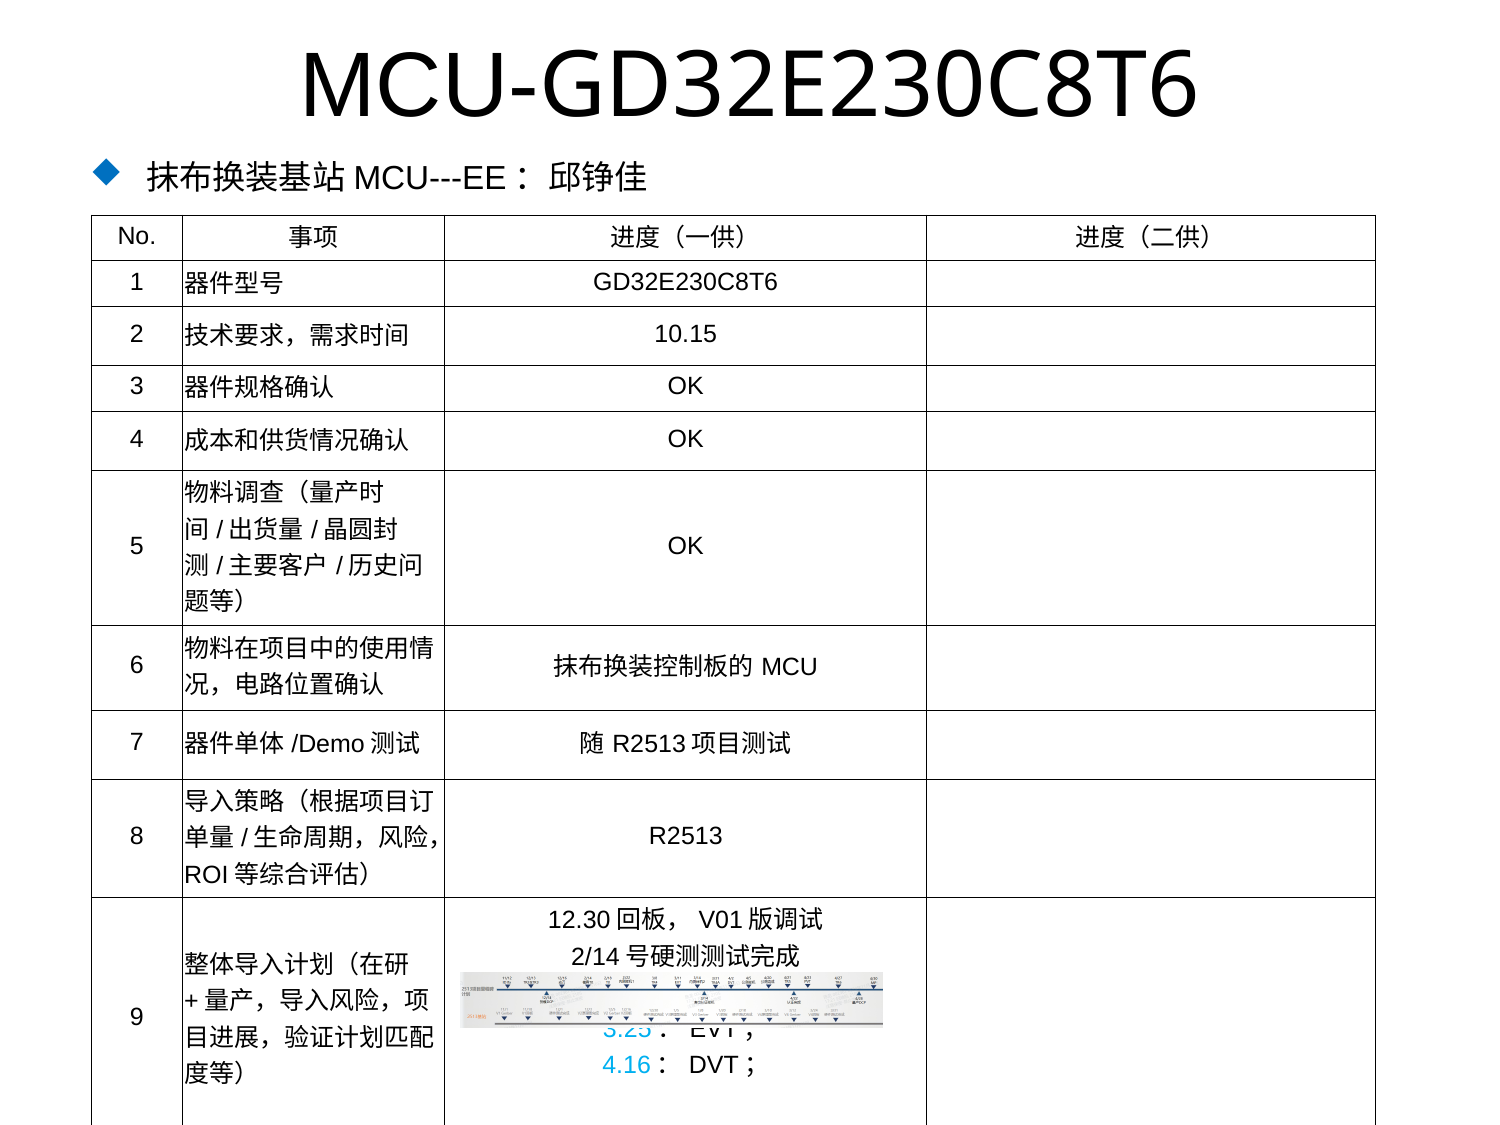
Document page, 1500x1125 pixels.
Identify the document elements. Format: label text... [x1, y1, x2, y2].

table_cell 技术要求，需求时间 [183, 307, 444, 365]
table_cell 3 [92, 366, 182, 411]
table_cell 12.30回板，V01版调试 2/14号硬测测试完成 3.10：T0； 3.25：EVT； 4.16：DVT； [445, 898, 926, 1125]
table_cell [927, 412, 1375, 470]
table_cell [927, 471, 1375, 625]
table_cell 物料调查（量产时间/出货量/晶圆封测/主要客户/历史问题等） [183, 471, 444, 625]
table_cell [927, 261, 1375, 306]
table_cell GD32E230C8T6 [445, 261, 926, 306]
table_cell 8 [92, 780, 182, 897]
table_cell [927, 898, 1375, 1125]
table_cell OK [445, 471, 926, 625]
table_cell 器件规格确认 [183, 366, 444, 411]
table_cell 器件型号 [183, 261, 444, 306]
table_cell 抹布换装控制板的MCU [445, 626, 926, 710]
table_cell R2513 [445, 780, 926, 897]
table_header 进度（二供） [927, 216, 1375, 260]
table_cell 10.15 [445, 307, 926, 365]
table_cell 7 [92, 711, 182, 779]
table_cell 9 [92, 898, 182, 1125]
table_cell 2 [92, 307, 182, 365]
table_cell [927, 366, 1375, 411]
table_cell OK [445, 412, 926, 470]
table_cell [927, 626, 1375, 710]
table_cell 5 [92, 471, 182, 625]
table_header 进度（一供） [445, 216, 926, 260]
table_cell 整体导入计划（在研+量产，导入风险，项目进展，验证计划匹配度等） [183, 898, 444, 1125]
table_header No. [92, 216, 182, 260]
table_cell 1 [92, 261, 182, 306]
picture [460, 972, 883, 1028]
table_cell 6 [92, 626, 182, 710]
table_cell 4 [92, 412, 182, 470]
table_header 事项 [183, 216, 444, 260]
table_cell OK [445, 366, 926, 411]
title MCU-GD32E230C8T6 [74, 0, 1426, 174]
table_cell 导入策略（根据项目订单量/生命周期，风险，ROI等综合评估） [183, 780, 444, 897]
table_cell [927, 780, 1375, 897]
table_cell 随R2513项目测试 [445, 711, 926, 779]
table_cell 成本和供货情况确认 [183, 412, 444, 470]
list 抹布换装基站MCU---EE：邱铮佳 [74, 148, 1416, 218]
table_cell 器件单体/Demo测试 [183, 711, 444, 779]
table_cell [927, 307, 1375, 365]
table_cell 物料在项目中的使用情况，电路位置确认 [183, 626, 444, 710]
table_cell [927, 711, 1375, 779]
